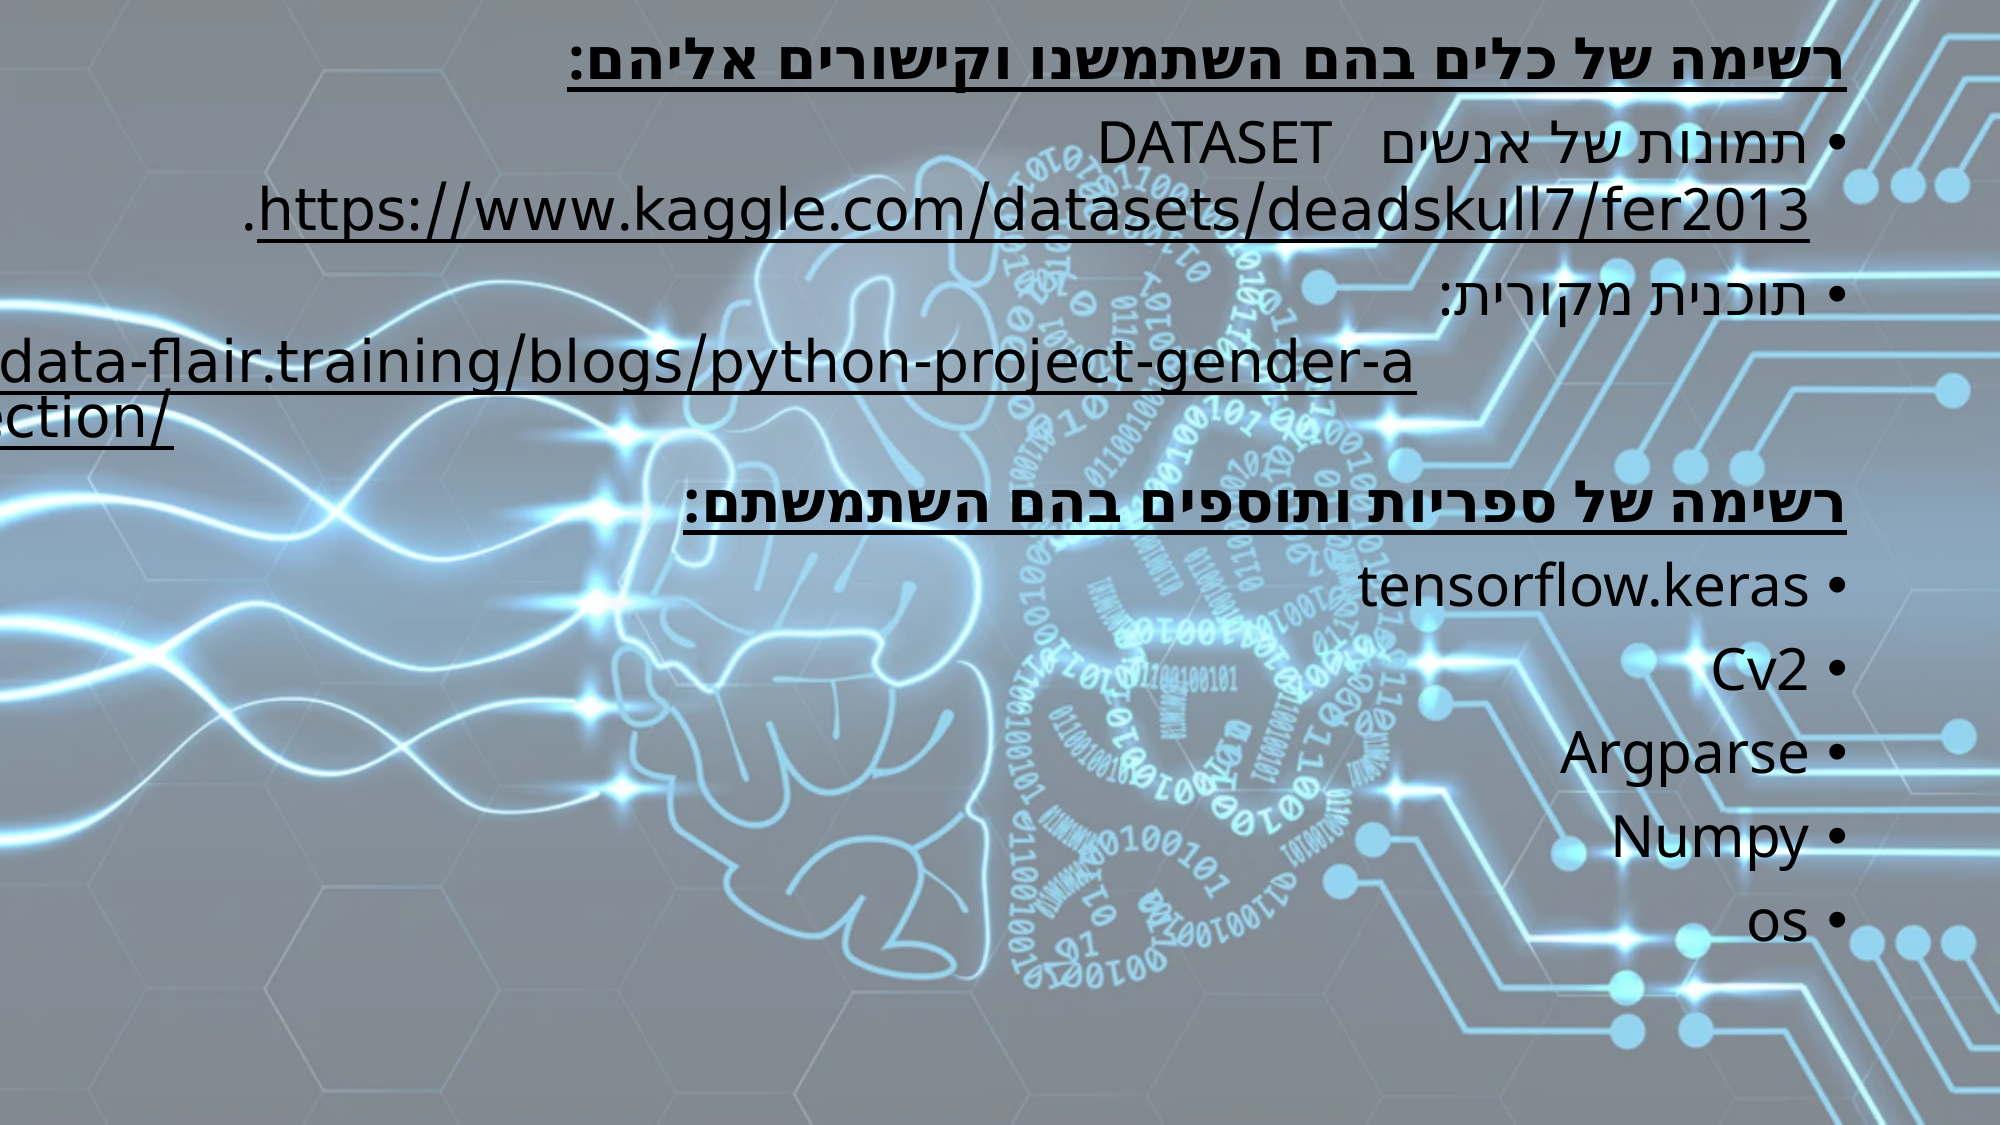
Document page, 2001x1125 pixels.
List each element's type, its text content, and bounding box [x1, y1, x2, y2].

list רשימה של כלים בהם השתמשנו וקישורים אליהם: תמונות של אנשים DATASET https://www.kaggle.com/datasets/deadskull7/fer2013. תוכנית מקורית: https://data-flair.training/blogs/python-project-gender-age-detection/ רשימה של ספריות ותוספים בהם השתמשתם: tensorflow.keras Cv2 Argparse Numpy os [137, 21, 1863, 1102]
